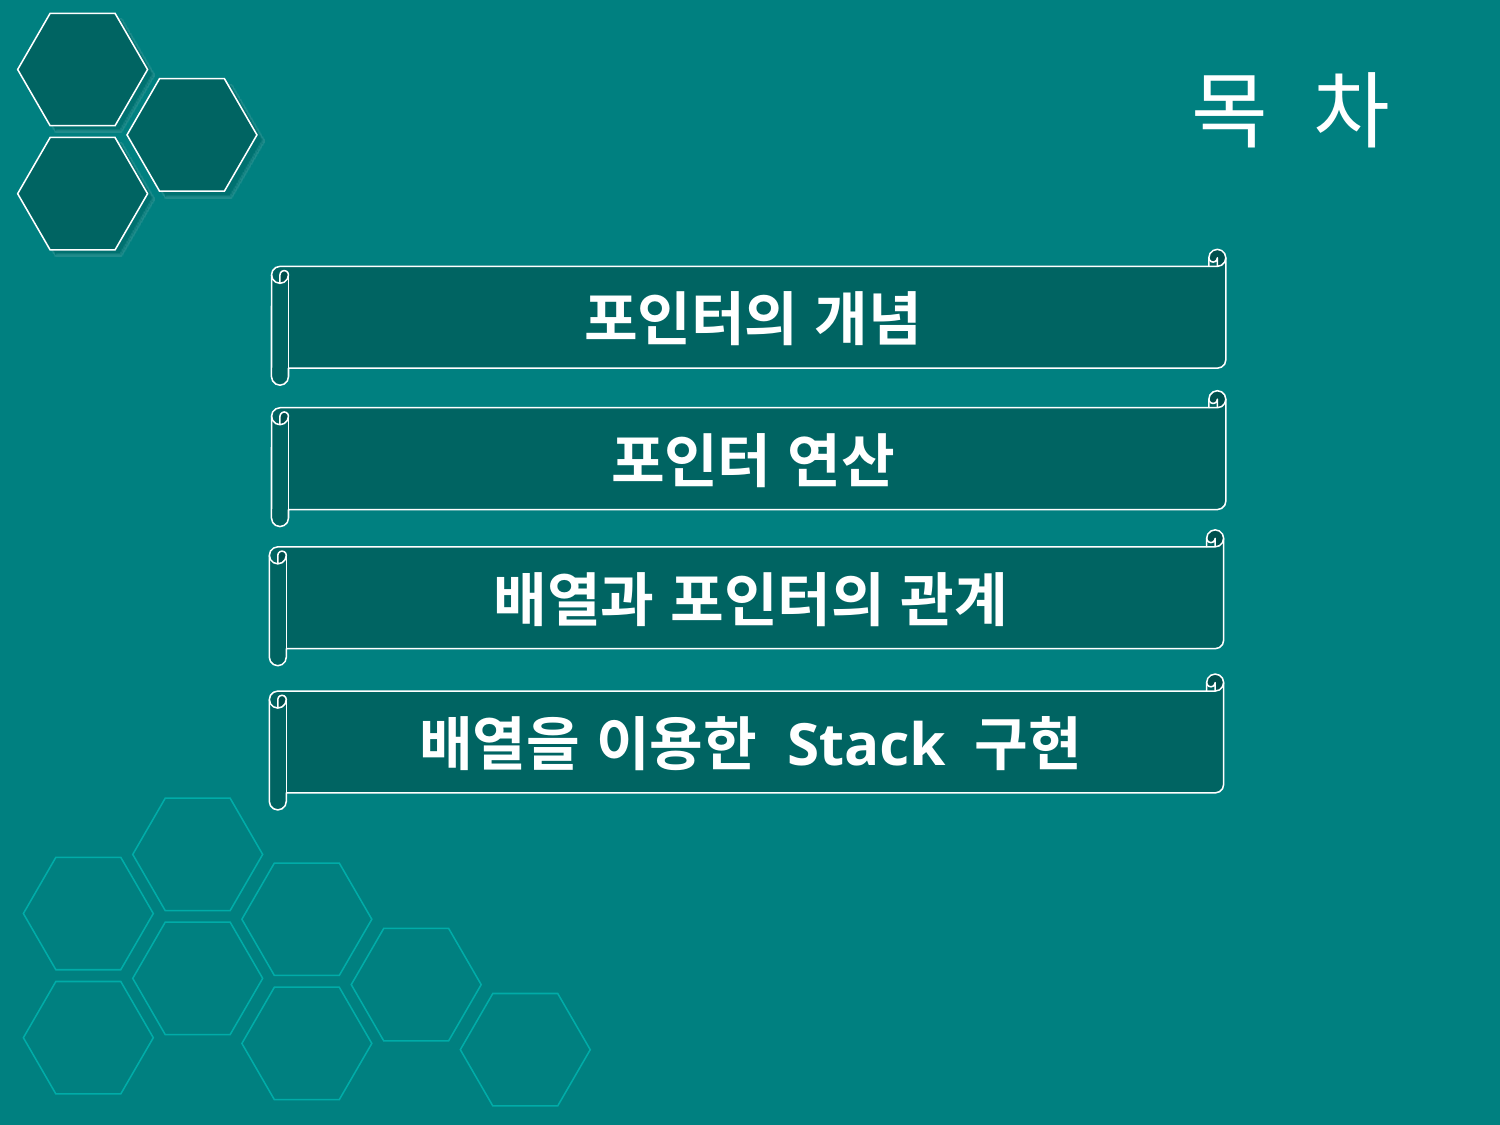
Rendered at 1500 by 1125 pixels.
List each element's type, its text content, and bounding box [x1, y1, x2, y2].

text_box 포인터 연산 [271, 390, 1226, 527]
text_box 포인터의 개념 [271, 249, 1226, 386]
title 목 차 [277, 42, 1406, 173]
text_box 배열을 이용한 Stack 구현 [269, 674, 1224, 810]
text_box 배열과 포인터의 관계 [269, 529, 1224, 666]
